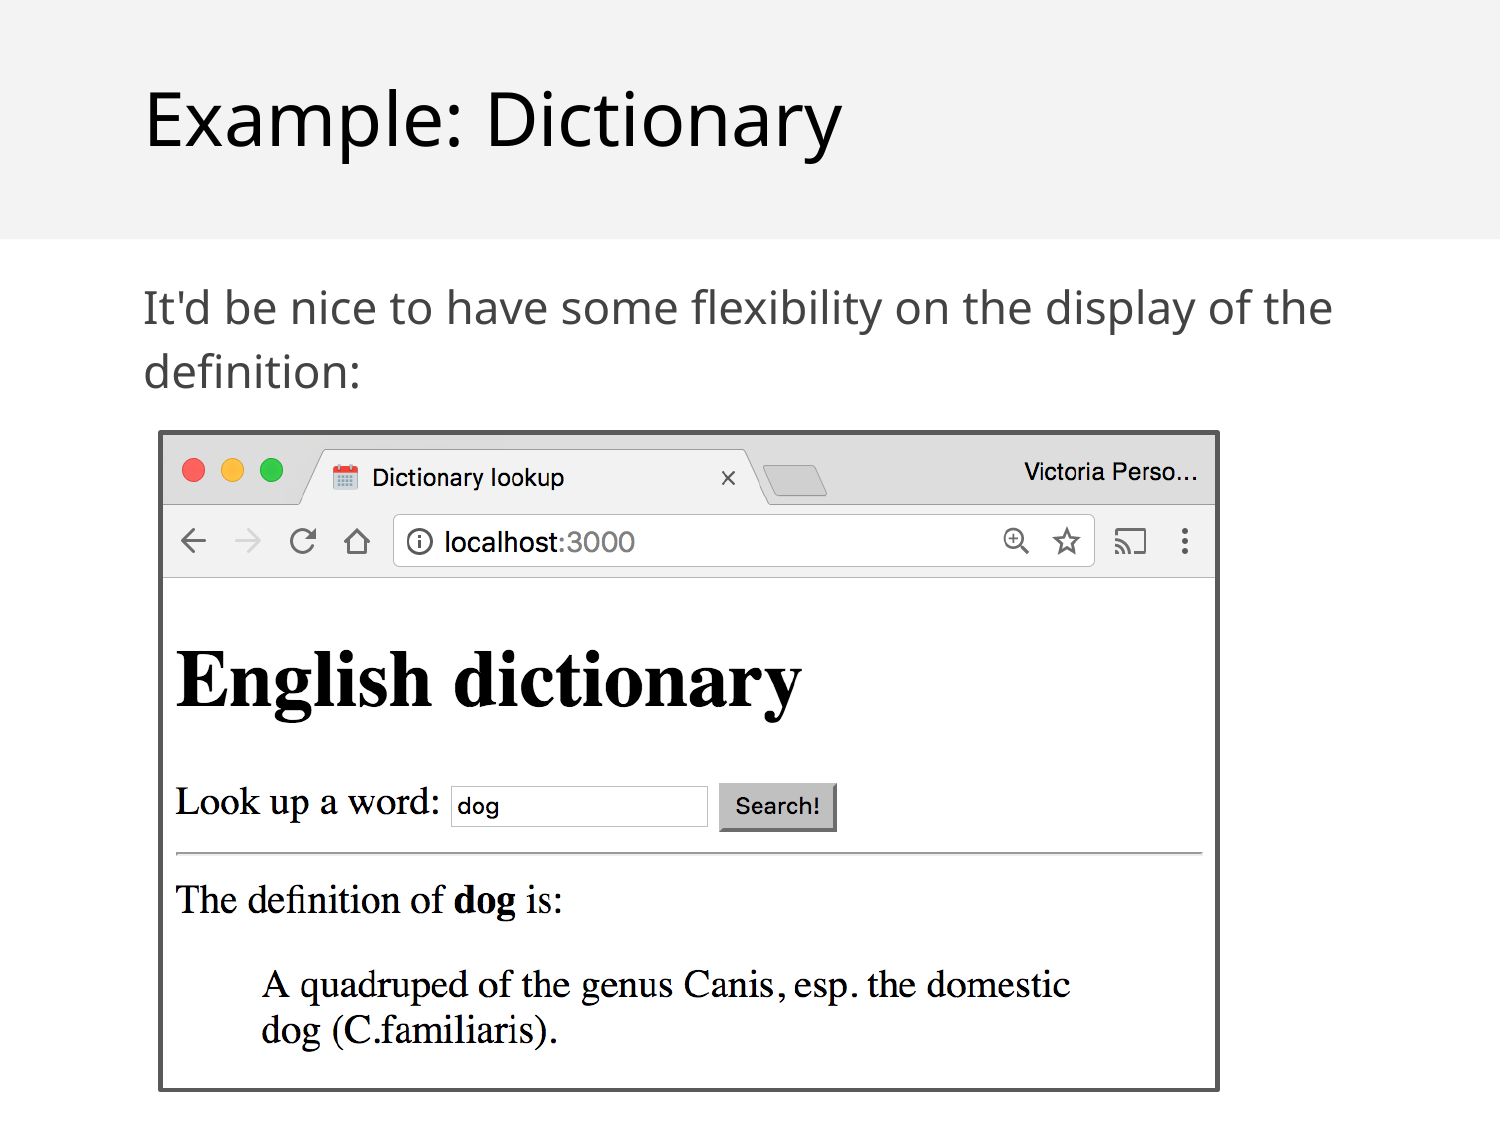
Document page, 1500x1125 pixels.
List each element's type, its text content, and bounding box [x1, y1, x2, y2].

text_box It'd be nice to have some flexibility on the display of the definition: [128, 255, 1372, 361]
picture [162, 434, 1216, 1089]
text_box Example: Dictionary [128, 56, 1372, 183]
